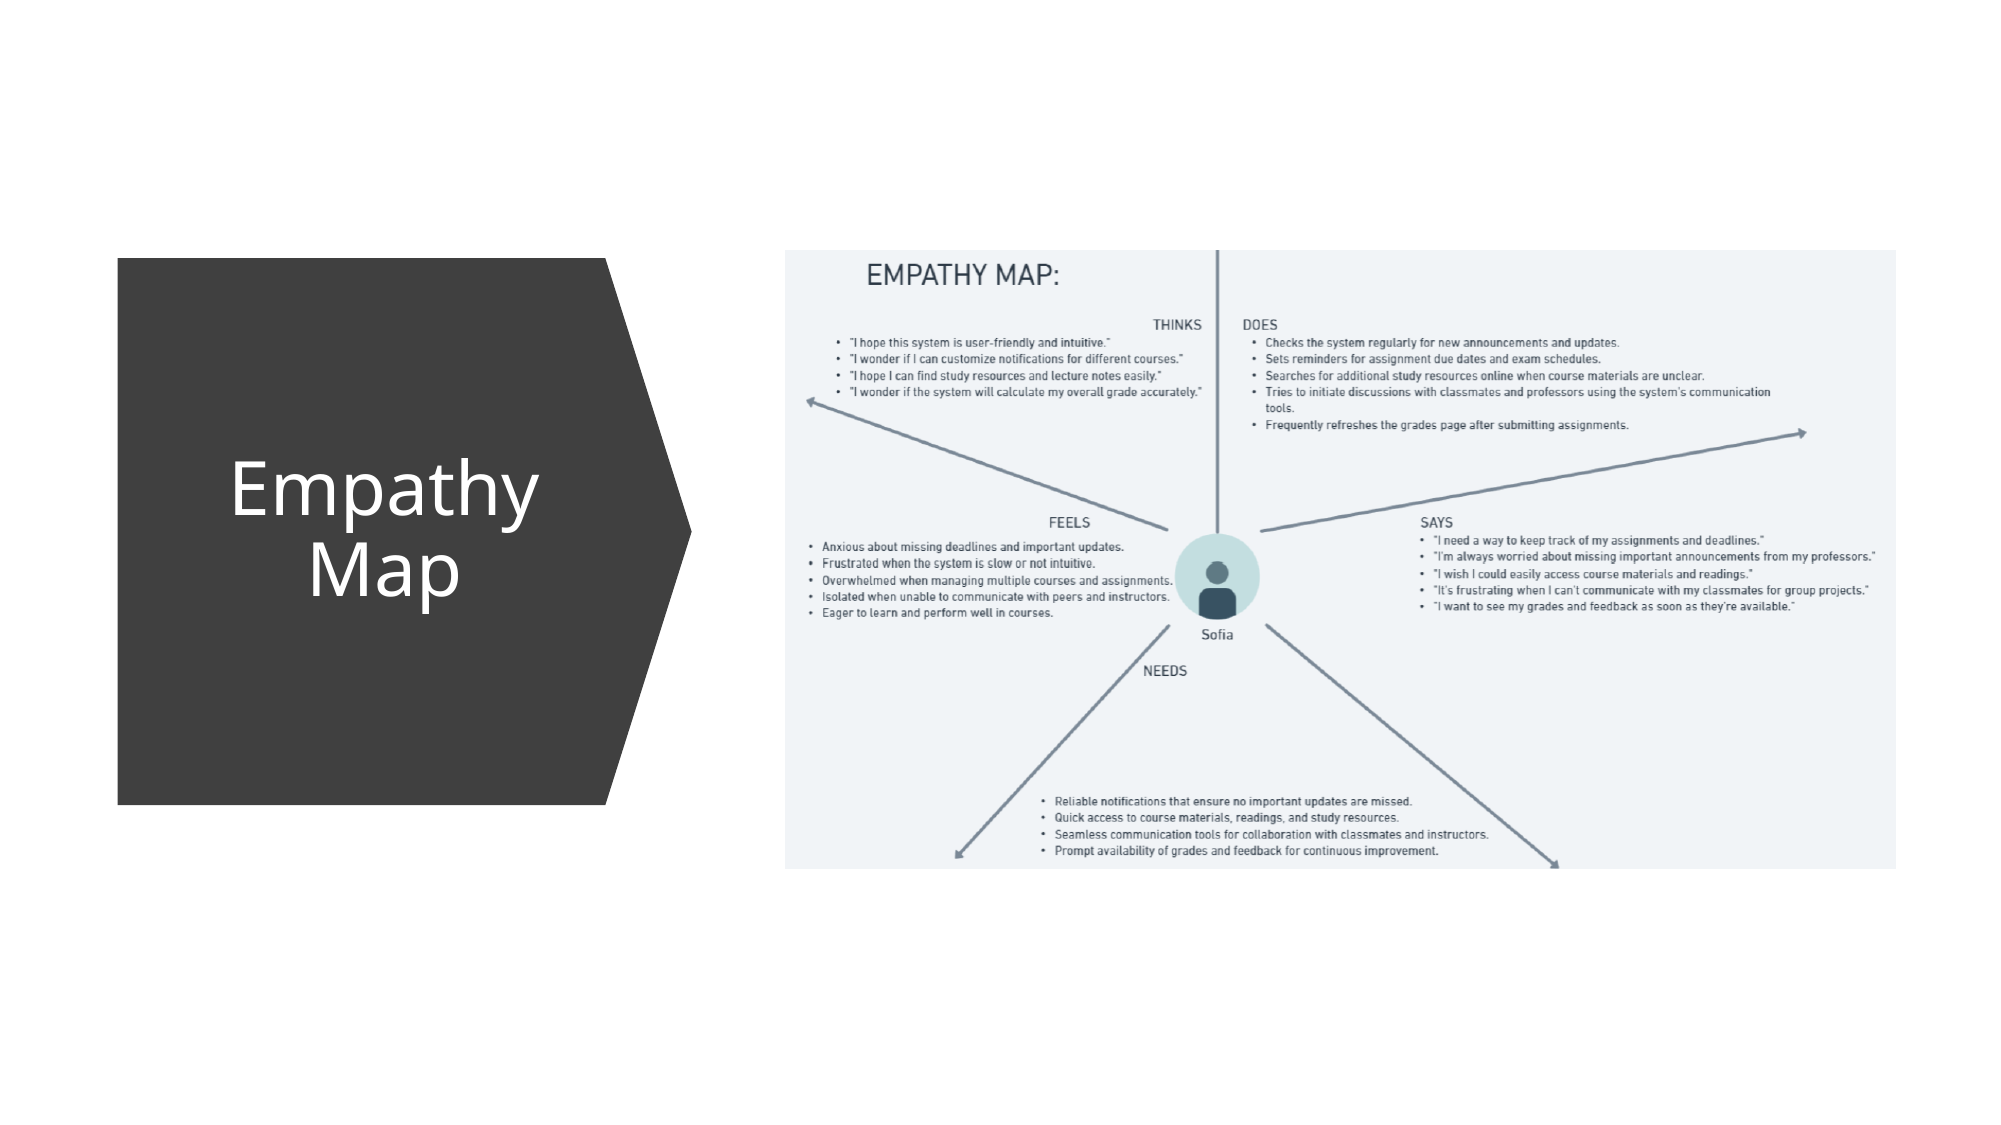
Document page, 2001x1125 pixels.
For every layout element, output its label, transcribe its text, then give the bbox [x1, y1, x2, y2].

text_box [116, 257, 693, 807]
picture [783, 242, 1896, 883]
title Empathy Map [168, 322, 601, 741]
